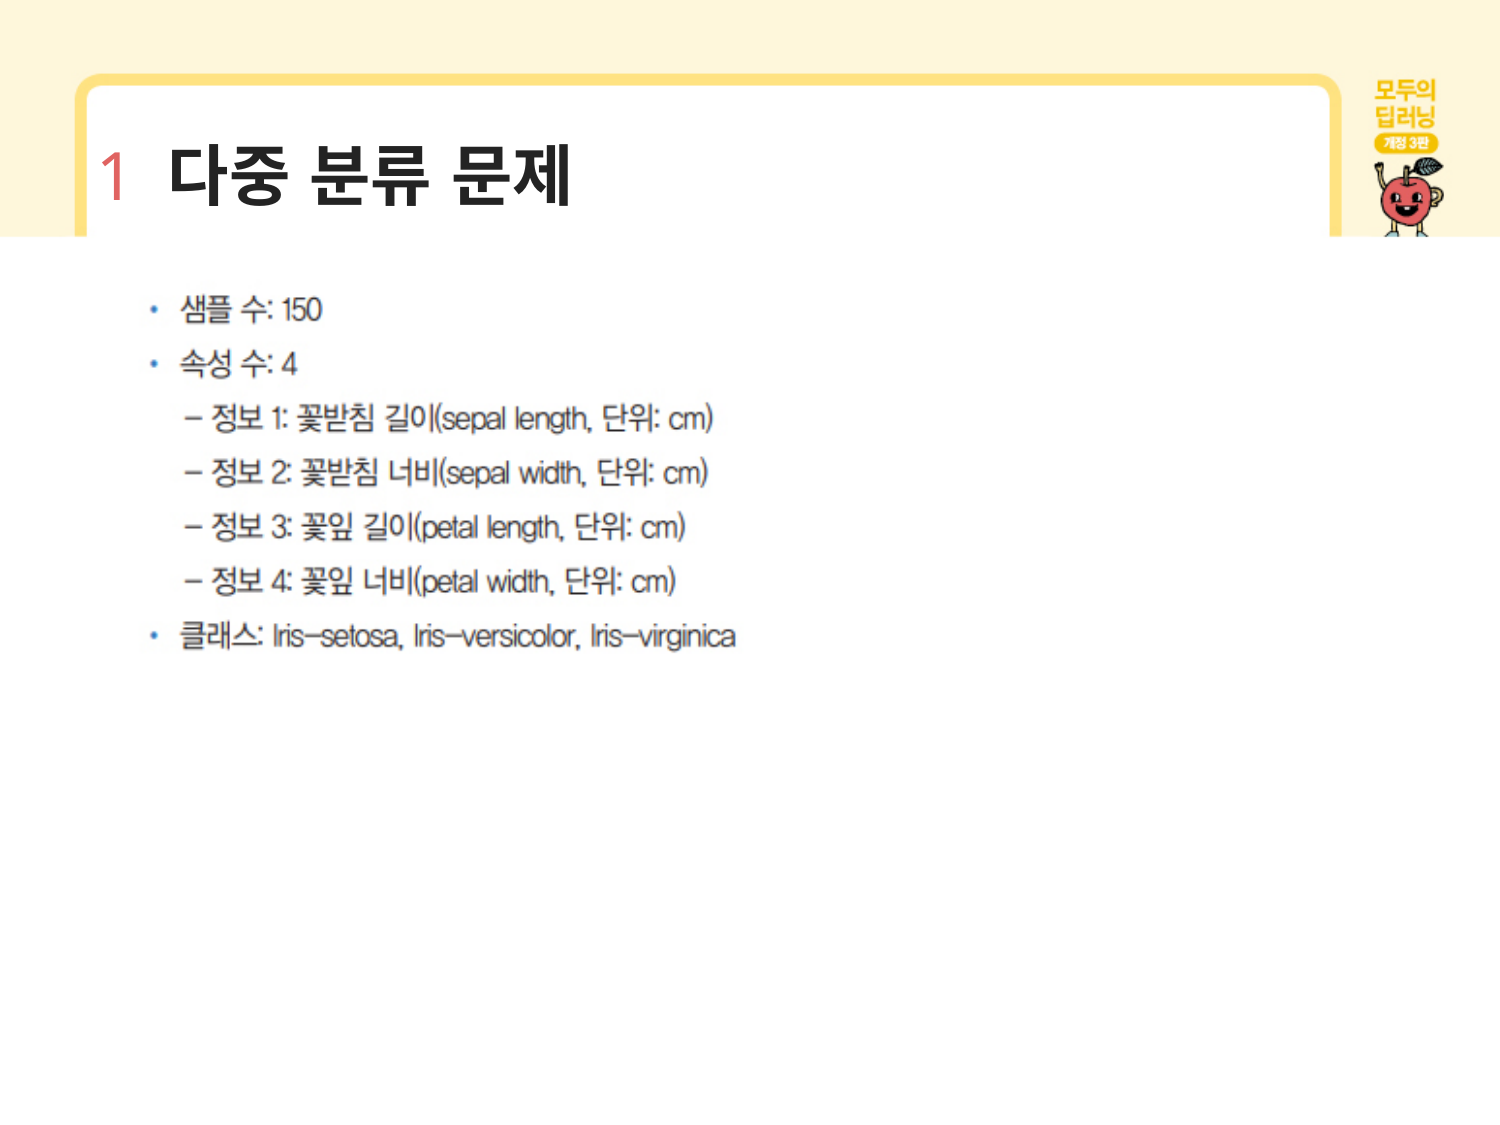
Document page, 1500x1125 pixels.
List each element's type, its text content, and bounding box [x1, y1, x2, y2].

title 1 다중 분류 문제 [81, 90, 1412, 222]
picture [0, 0, 1500, 1125]
